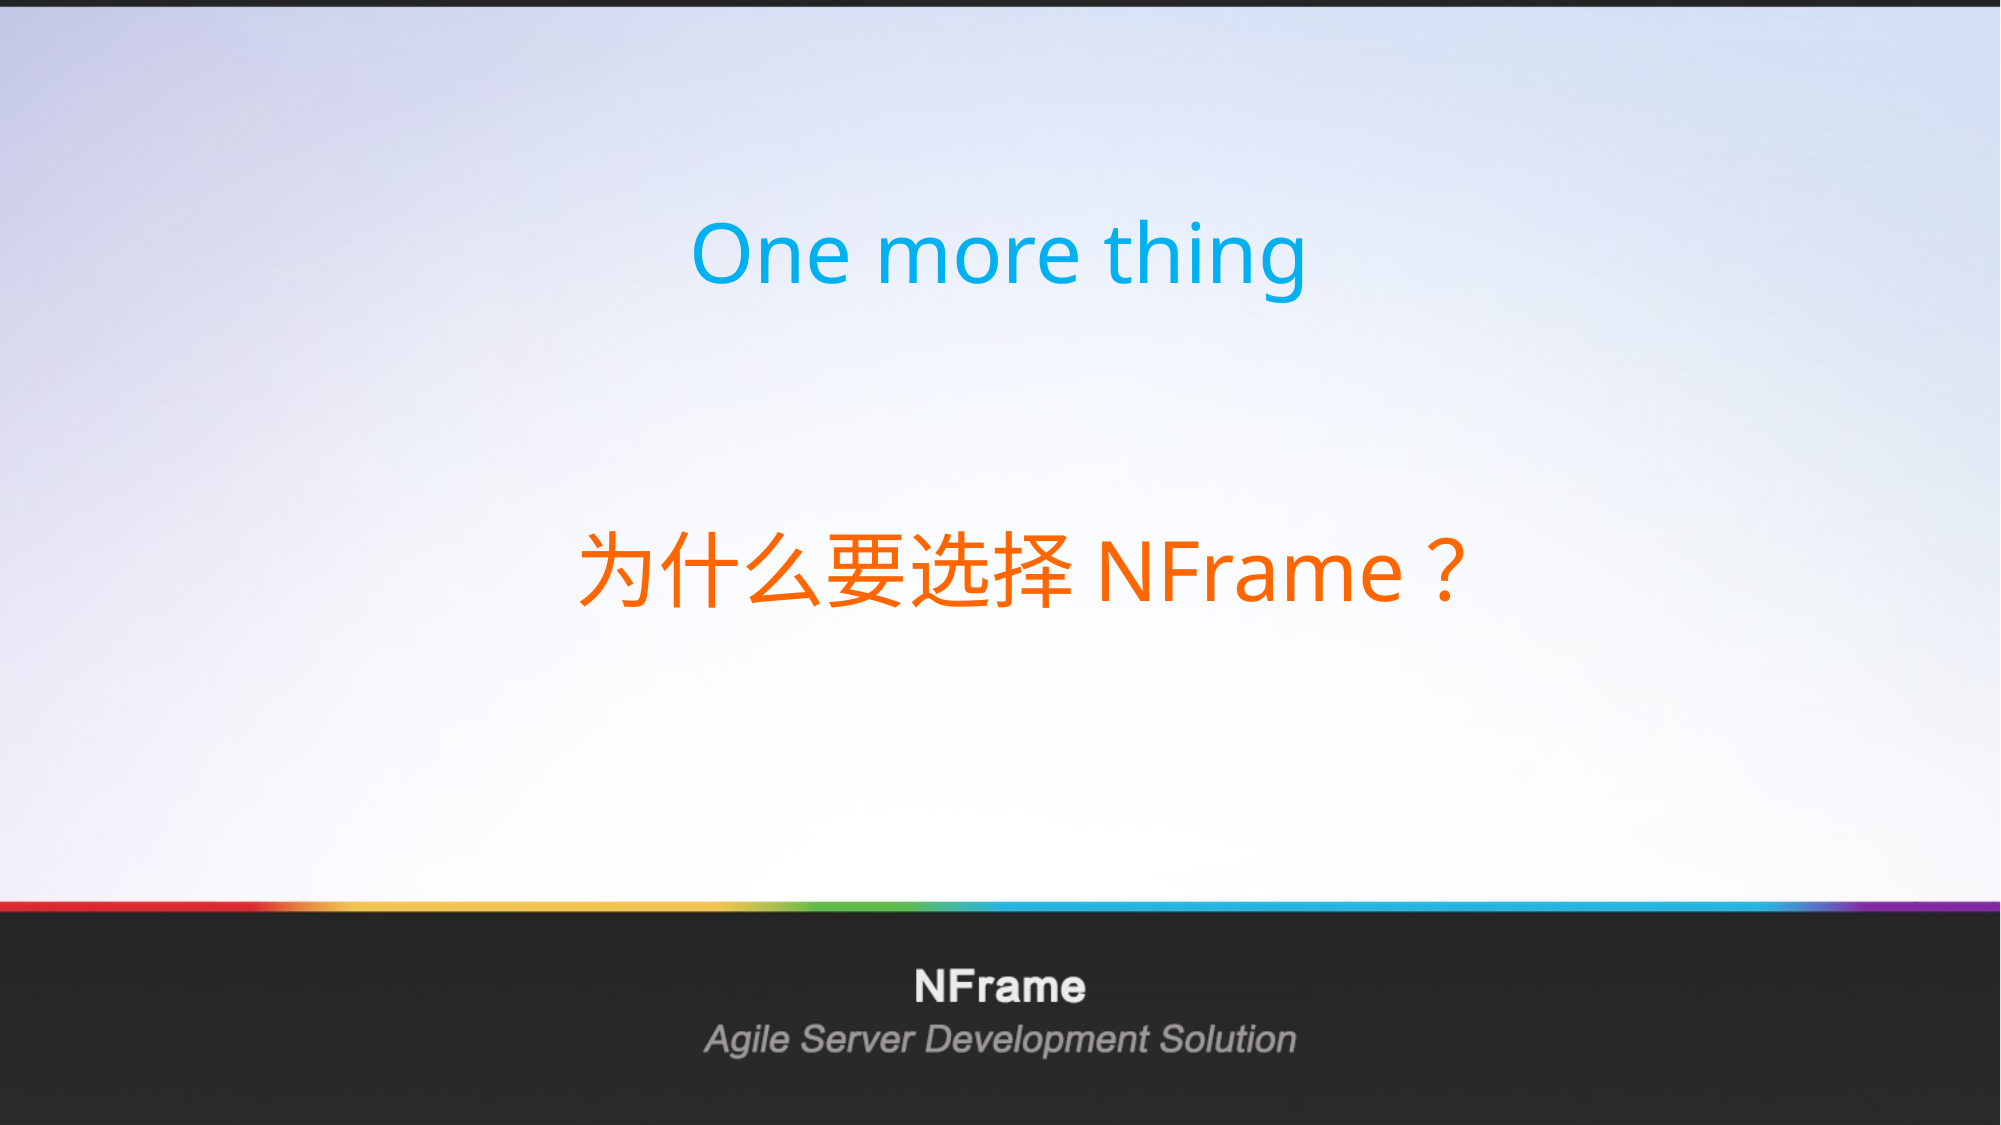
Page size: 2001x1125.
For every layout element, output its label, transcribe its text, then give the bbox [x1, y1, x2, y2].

text_box 为什么要选择NFrame？ [560, 510, 1524, 626]
picture [0, 0, 2001, 1125]
text_box One more thing [674, 193, 1326, 308]
